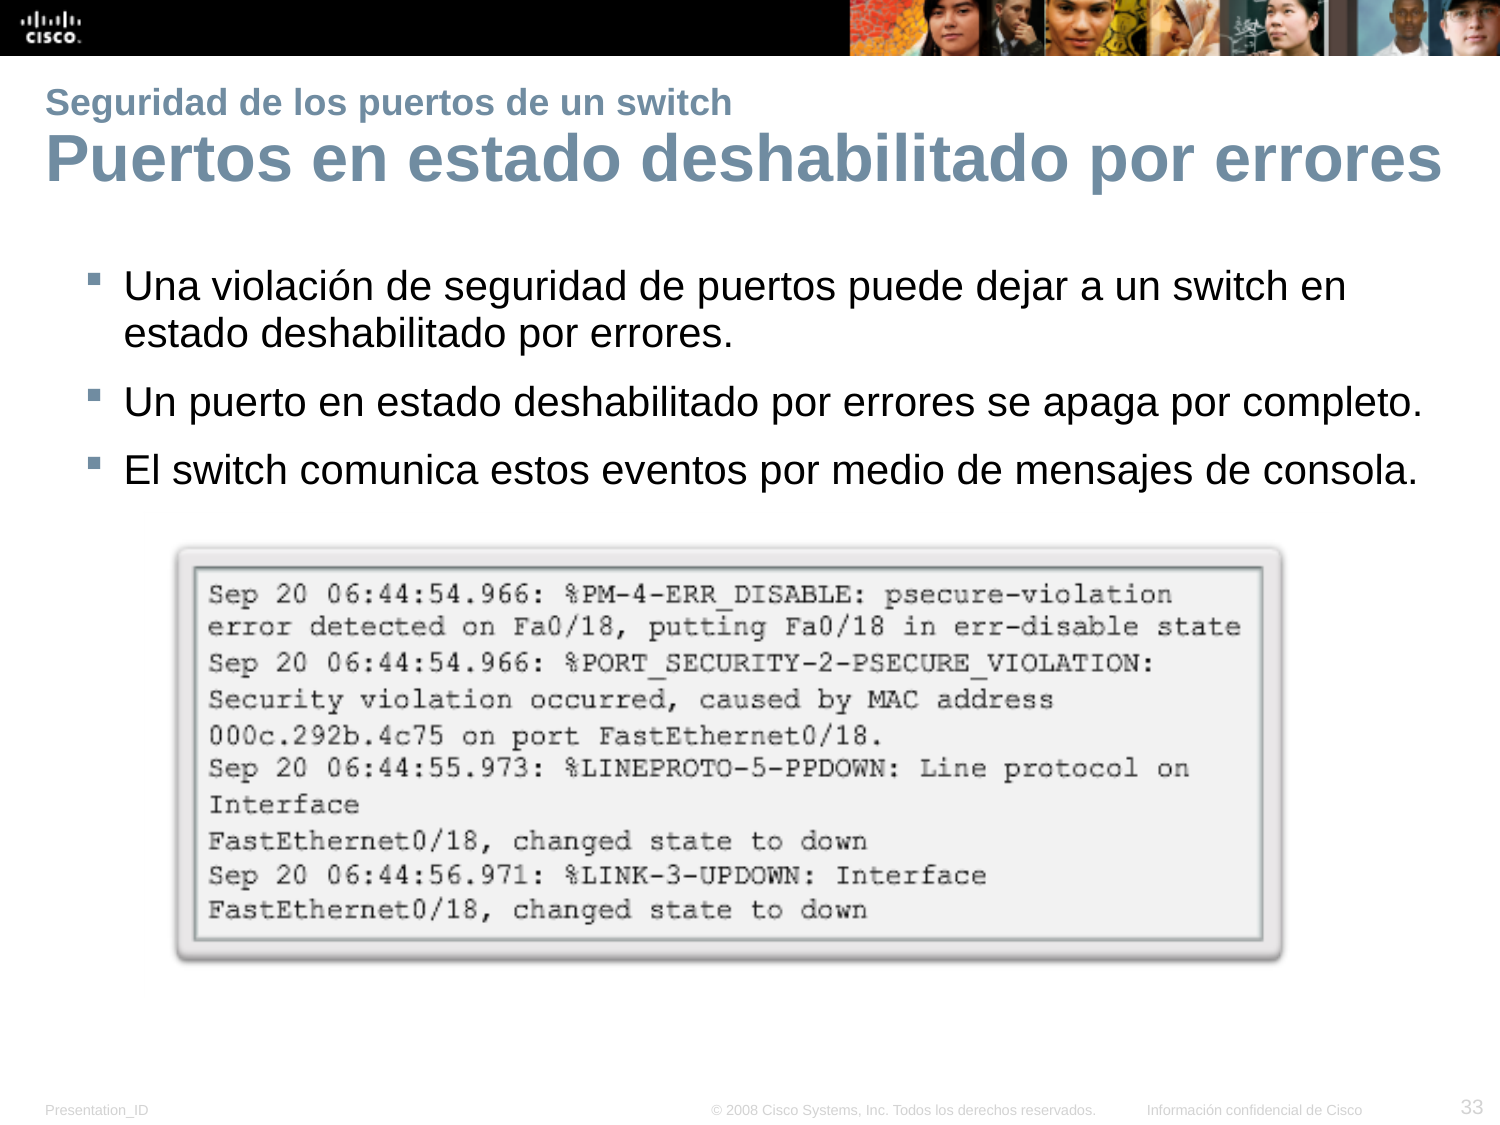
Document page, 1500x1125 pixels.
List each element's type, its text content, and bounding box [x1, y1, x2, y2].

picture [0, 0, 1500, 56]
picture [143, 511, 1340, 998]
title Seguridad de los puertos de un switch Puertos en estado deshabilitado por errores [31, 64, 1471, 203]
text_box Una violación de seguridad de puertos puede dejar a un switch en estado deshabilitado por errores. Un puerto en estado deshabilitado por errores se apaga por completo. El switch comunica estos eventos por medio de mensajes de consola. [69, 254, 1457, 502]
